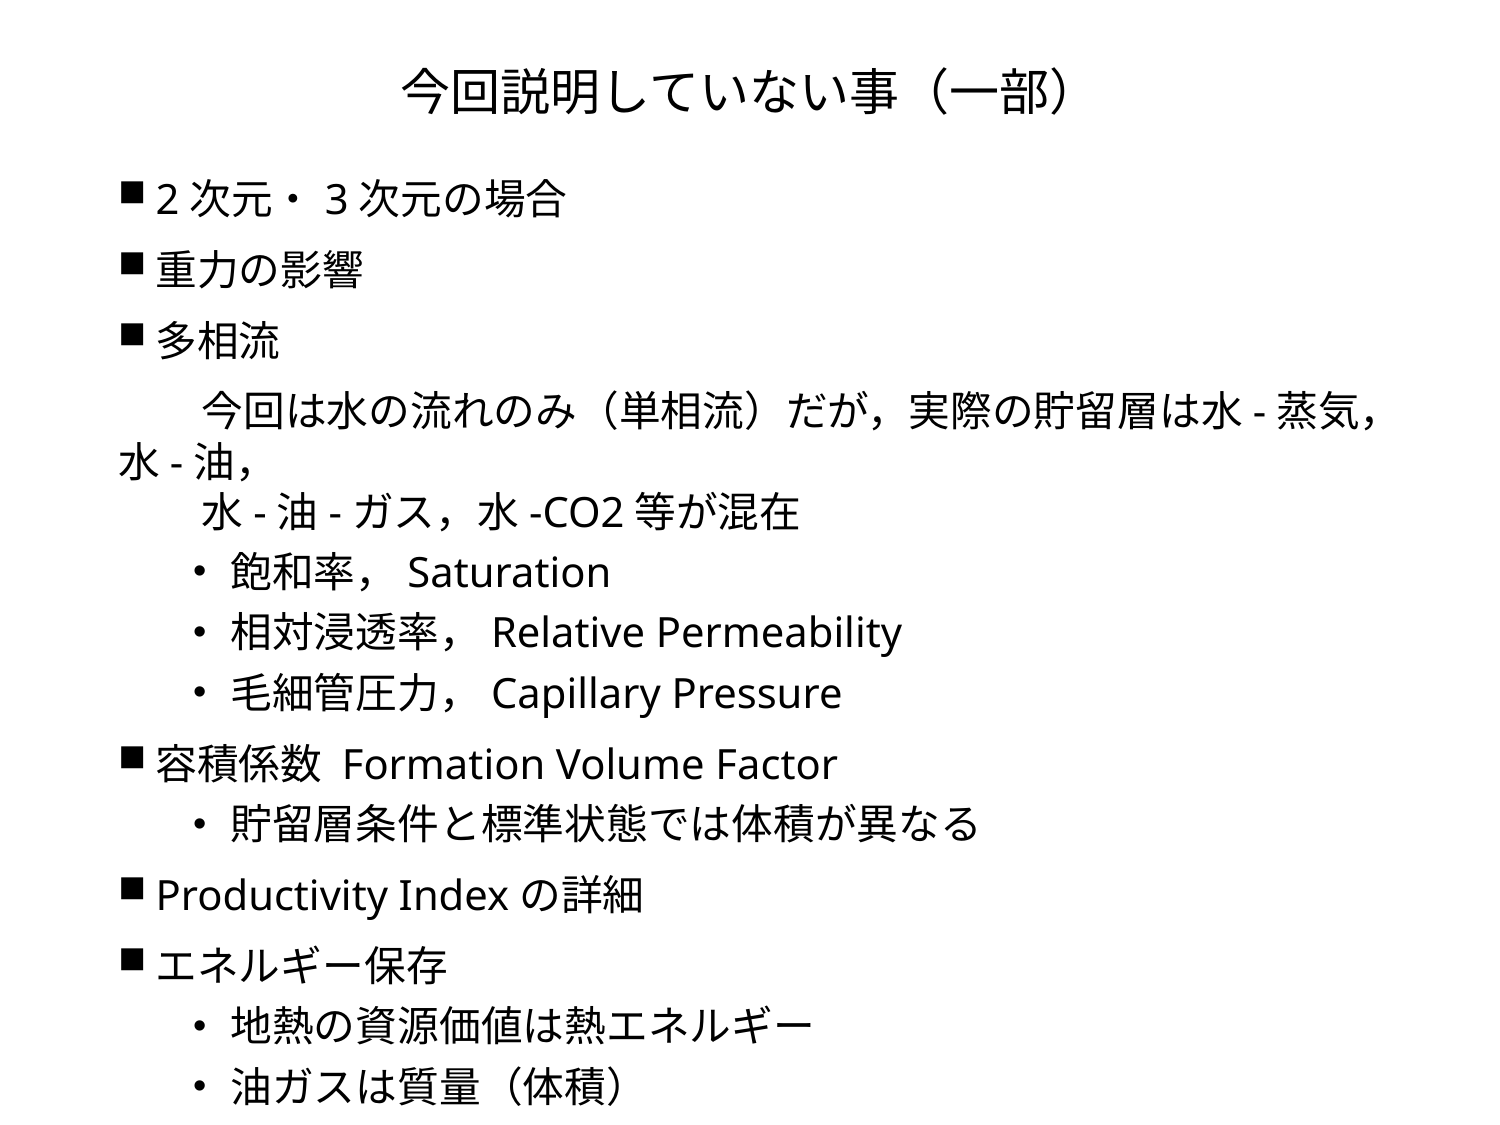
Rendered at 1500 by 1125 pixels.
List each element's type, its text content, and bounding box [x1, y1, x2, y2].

title 今回説明していない事（一部） [103, 59, 1397, 135]
list 2次元・3次元の場合 重力の影響 多相流 今回は水の流れのみ（単相流）だが，実際の貯留層は水-蒸気，水-油， 水-油-ガス，水-CO2等が混在 飽和率，Saturation 相対浸透率，Relative Permeability 毛細管圧力，Capillary Pressure 容積係数 Formation Volume Factor 貯留層条件と標準状態では体積が異なる Productivity Indexの詳細 エネルギー保存 地熱の資源価値は熱エネルギー 油ガスは質量（体積） [103, 165, 1440, 1107]
